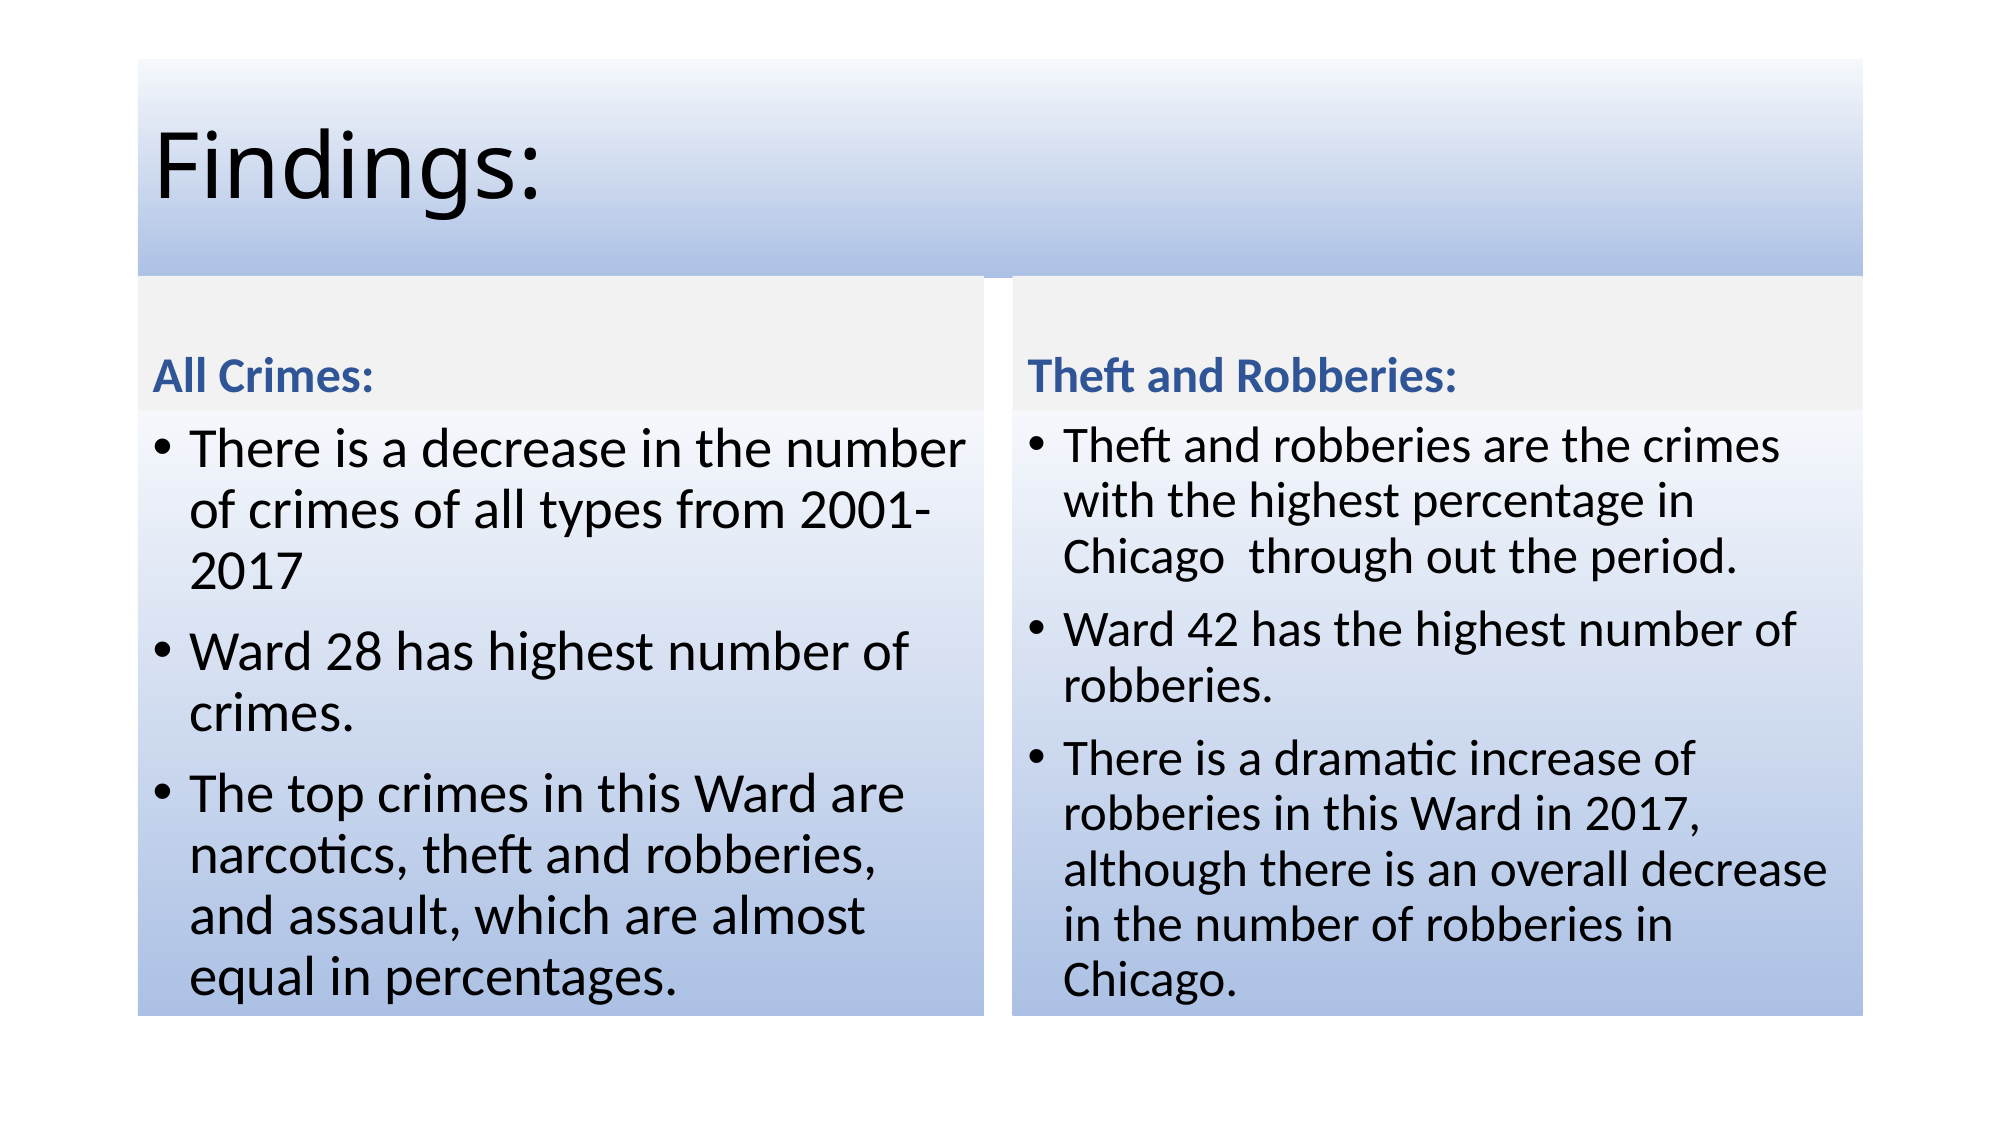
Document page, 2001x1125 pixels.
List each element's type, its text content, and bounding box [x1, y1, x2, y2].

list Theft and robberies are the crimes with the highest percentage in Chicago through out the period. Ward 42 has the highest number of robberies. There is a dramatic increase of robberies in this Ward in 2017, although there is an overall decrease in the number of robberies in Chicago. [1012, 410, 1863, 1016]
list All Crimes: [137, 275, 984, 410]
list Theft and Robberies: [1012, 275, 1863, 410]
list There is a decrease in the number of crimes of all types from 2001-2017 Ward 28 has highest number of crimes. The top crimes in this Ward are narcotics, theft and robberies, and assault, which are almost equal in percentages. [137, 410, 984, 1016]
title Findings: [137, 59, 1863, 278]
